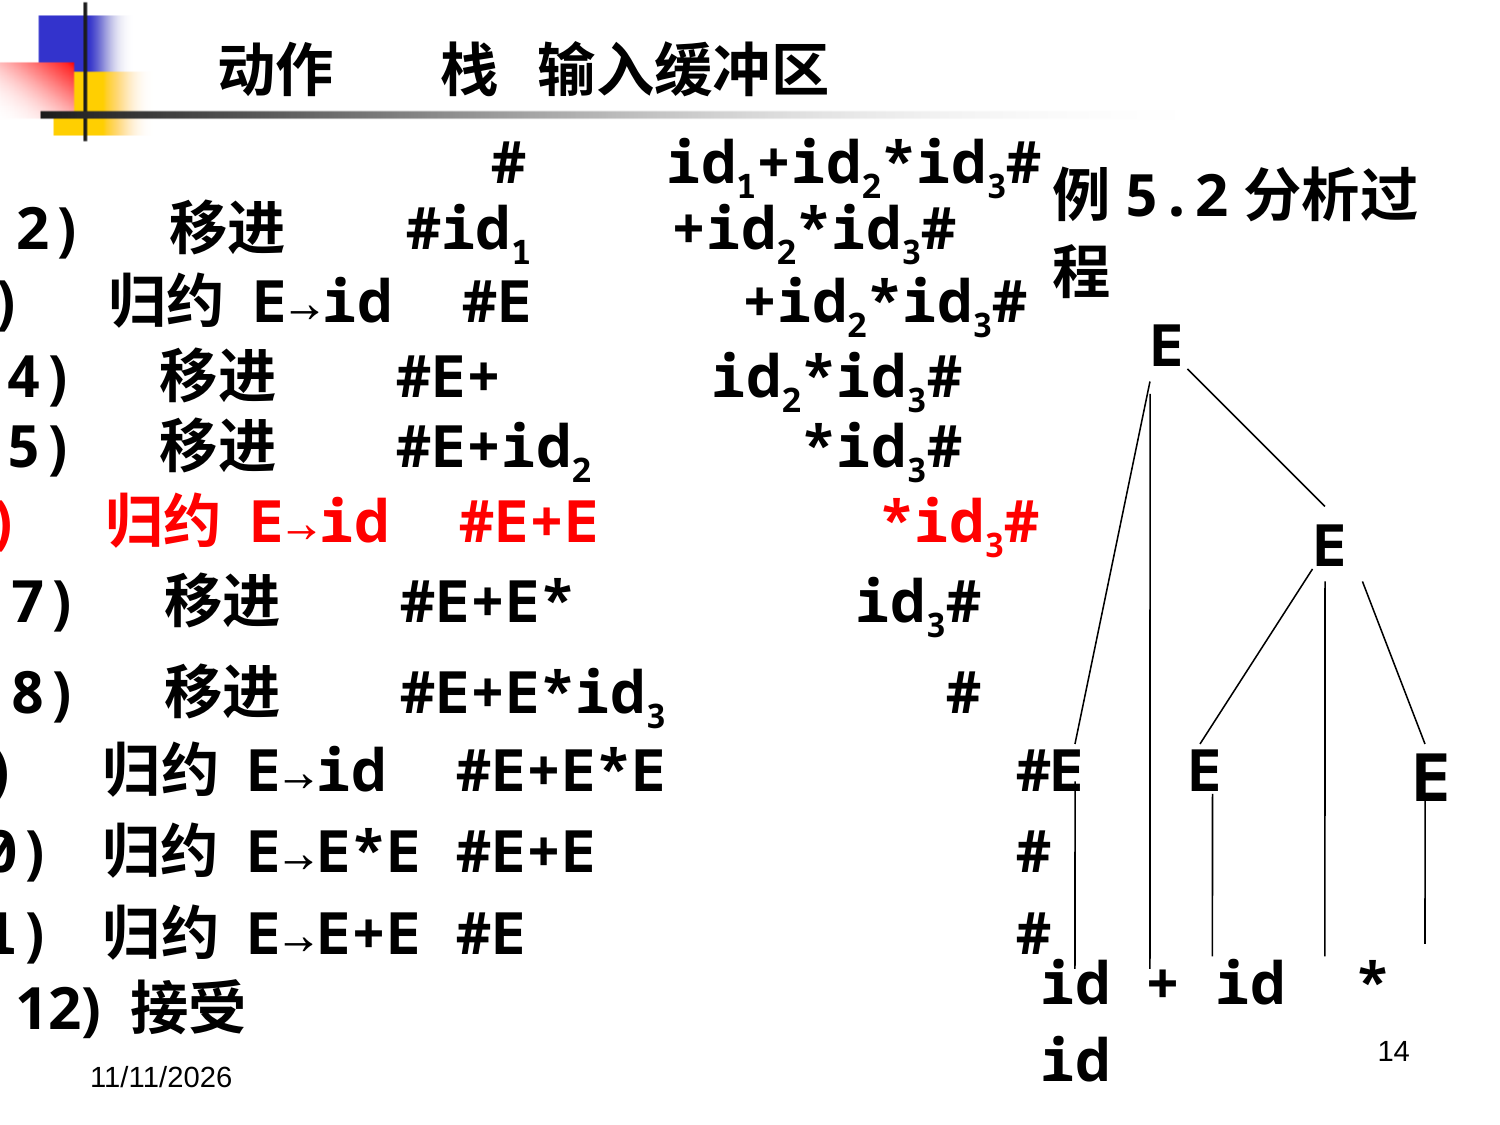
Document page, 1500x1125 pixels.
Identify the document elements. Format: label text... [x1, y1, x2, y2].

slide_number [74, 1051, 426, 1125]
text_box 6) 归约 E→id #E+E *id3# [0, 469, 1055, 572]
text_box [1074, 293, 1325, 969]
text_box 8) 移进 #E+E*id3 # [0, 648, 997, 718]
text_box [1425, 718, 1464, 944]
text_box 9) 归约 E→id #E+E*E # [0, 718, 1037, 806]
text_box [1037, 718, 1074, 969]
text_box 7) 移进 #E+E* id3# [0, 556, 997, 648]
text_box 4) 移进 #E+ id2*id3# [0, 331, 978, 394]
text_box 3) 归约 E→id #E +id2*id3# [0, 256, 1043, 352]
text_box 12) 接受 [0, 974, 278, 1049]
text_box 10) 归约 E→E*E #E+E # [0, 806, 1037, 881]
text_box 5) 移进 #E+id2 *id3# [0, 394, 978, 469]
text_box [1325, 493, 1425, 957]
text_box 2) 移进 #id1 +id2*id3# [0, 183, 973, 256]
text_box 11) 归约 E→E+E #E # [0, 881, 1067, 974]
picture [0, 0, 1258, 151]
text_box id + id * id [1025, 931, 1500, 1101]
text_box 1) # id1+id2*id3# [0, 151, 1037, 206]
text_box 例5.2分析过程 [1037, 143, 1471, 313]
